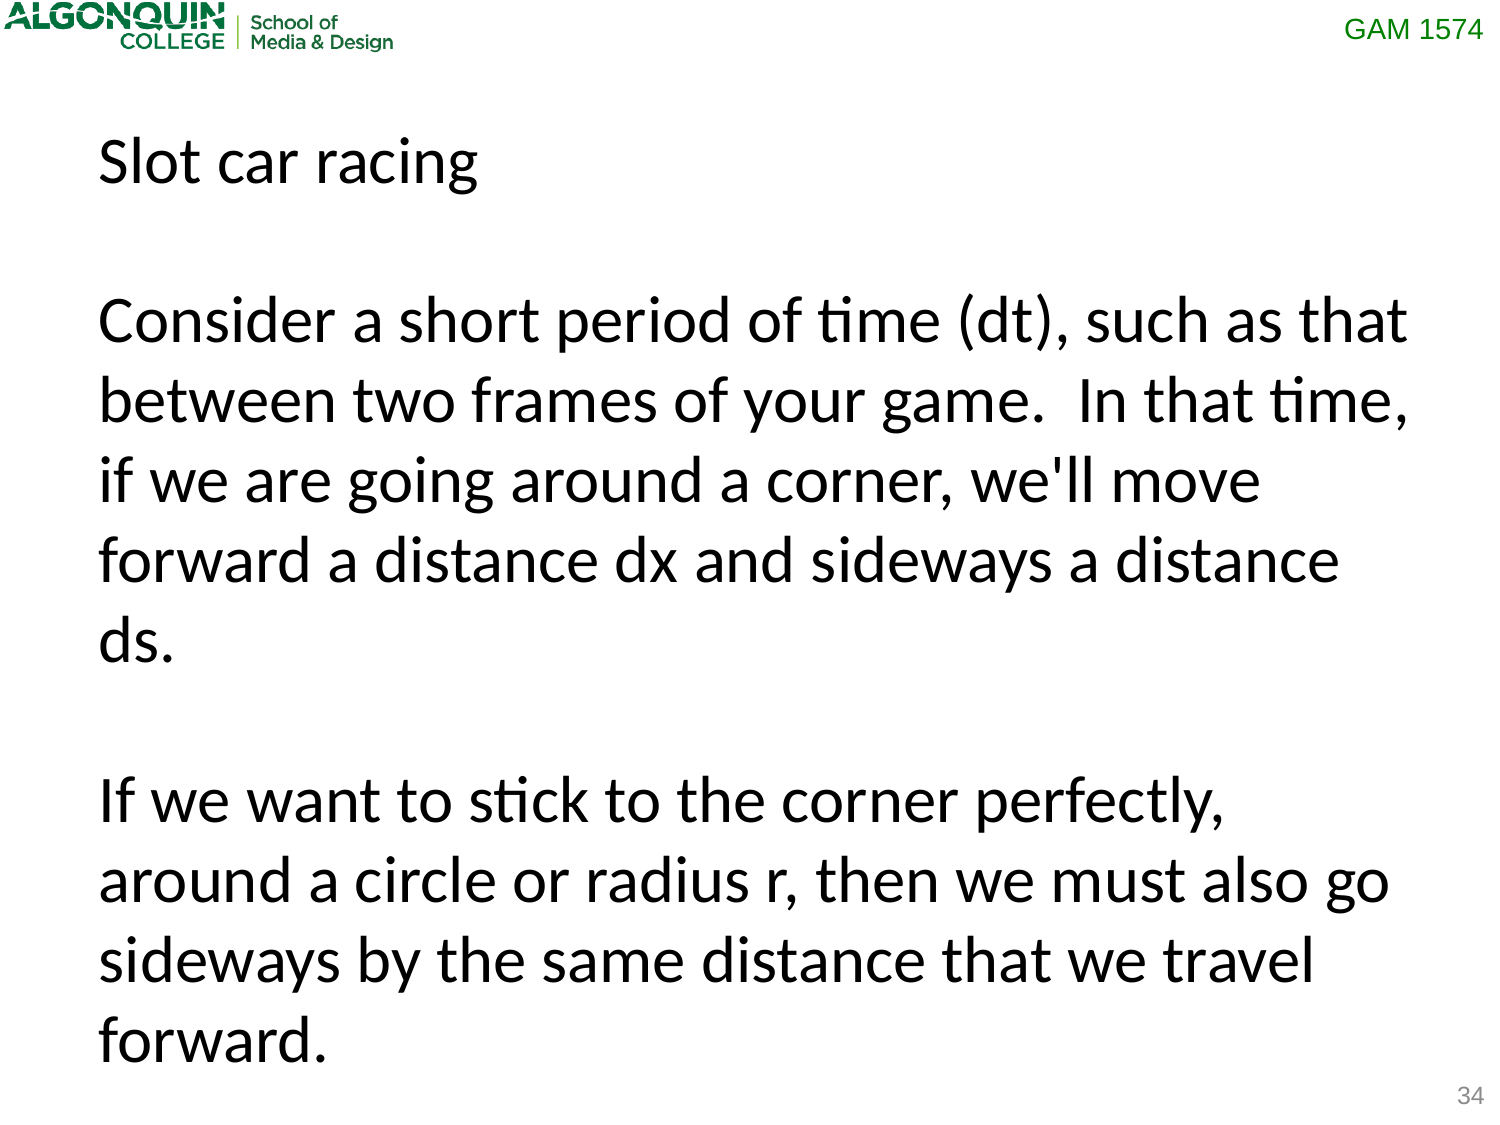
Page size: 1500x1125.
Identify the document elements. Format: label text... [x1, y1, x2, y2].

text_box Slot car racing Consider a short period of time (dt), such as that between two frames of your game. In that time, if we are going around a corner, we'll move forward a distance dx and sideways a distance ds. If we want to stick to the corner perfectly, around a circle or radius r, then we must also go sideways by the same distance that we travel forward. [83, 109, 1434, 1084]
slide_number 34 [1149, 1065, 1500, 1125]
picture [0, 0, 399, 54]
